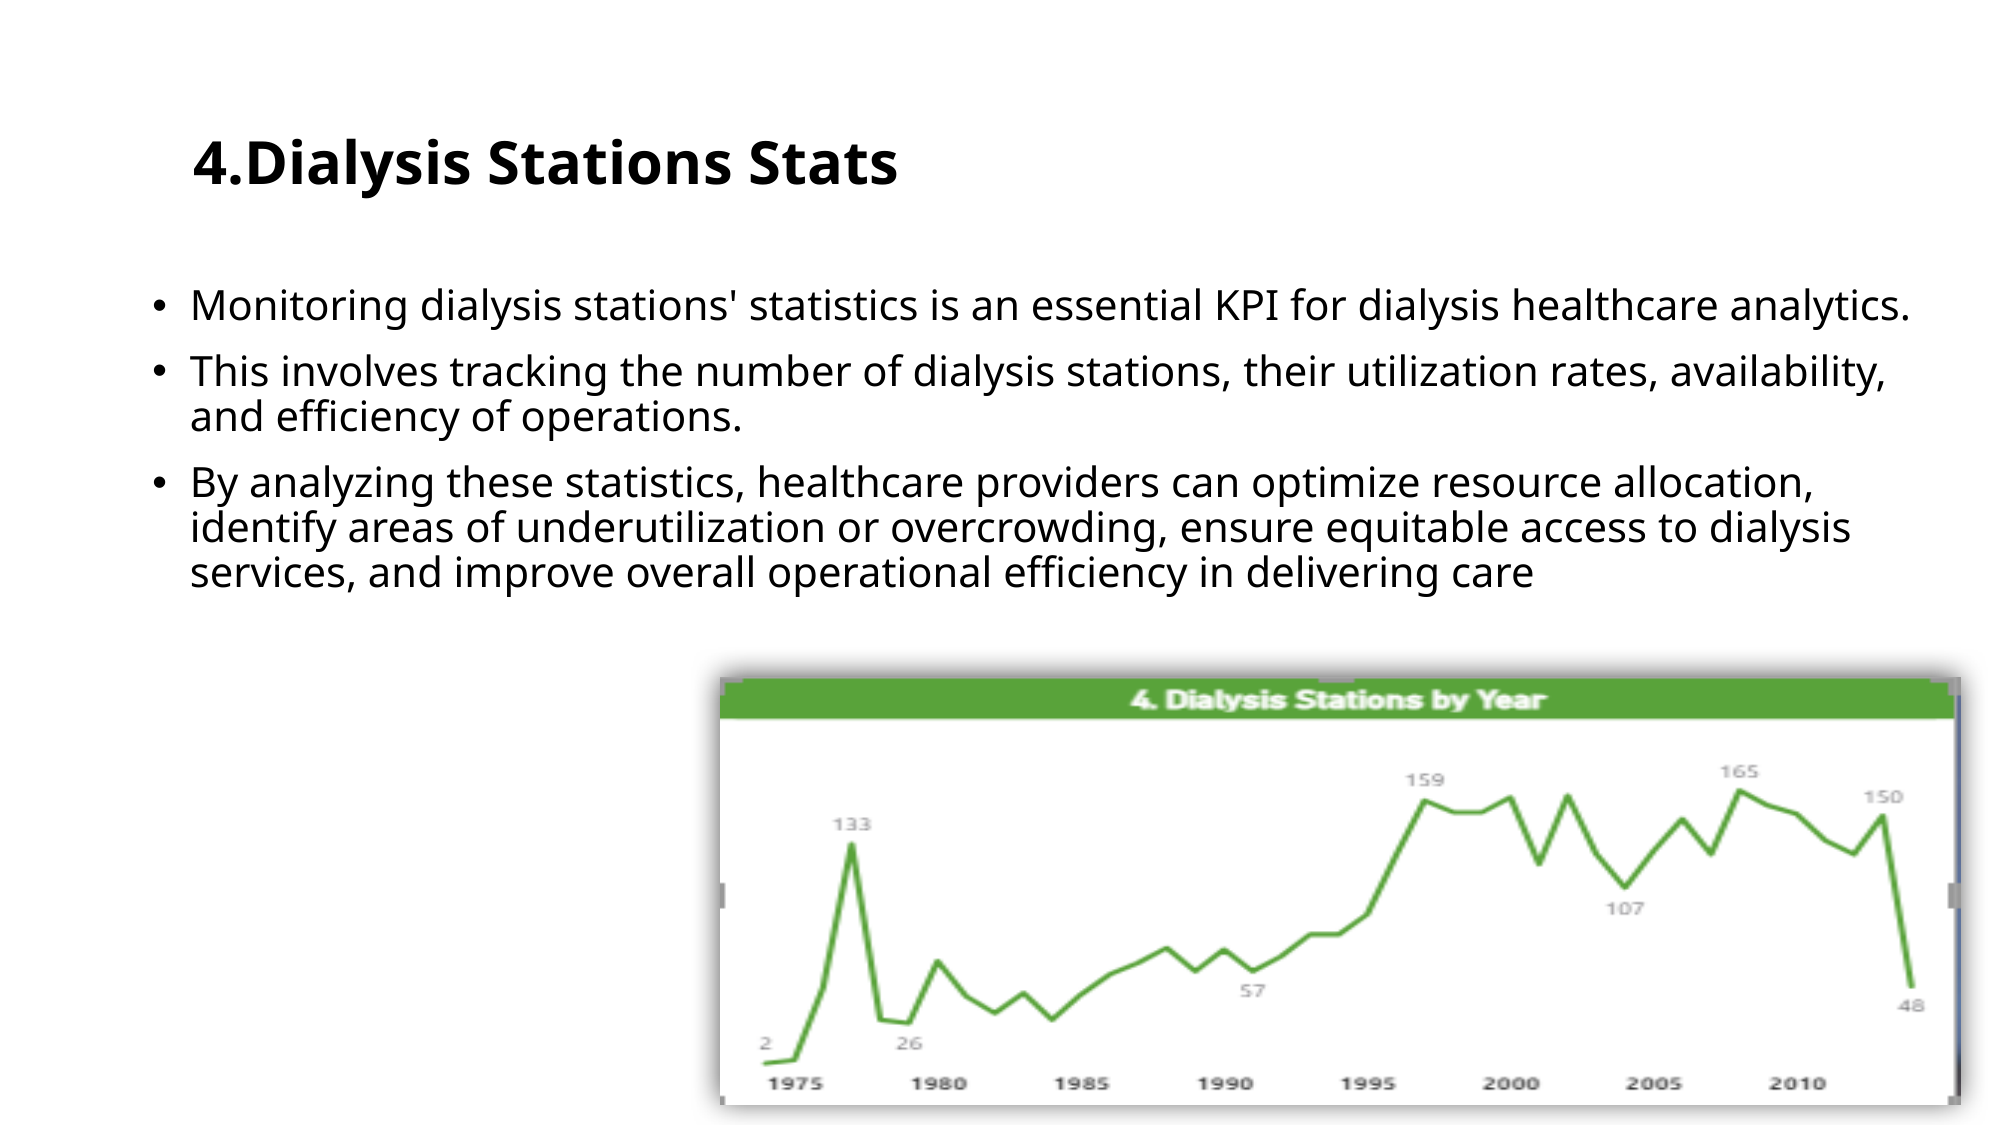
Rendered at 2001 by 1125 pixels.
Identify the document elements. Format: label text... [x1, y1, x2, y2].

list Monitoring dialysis stations' statistics is an essential KPI for dialysis healthcare analytics. This involves tracking the number of dialysis stations, their utilization rates, availability, and efficiency of operations. By analyzing these statistics, healthcare providers can optimize resource allocation, identify areas of underutilization or overcrowding, ensure equitable access to dialysis services, and improve overall operational efficiency in delivering care [137, 277, 1961, 786]
picture [720, 676, 1961, 1105]
title 4.Dialysis Stations Stats [137, 59, 1863, 277]
